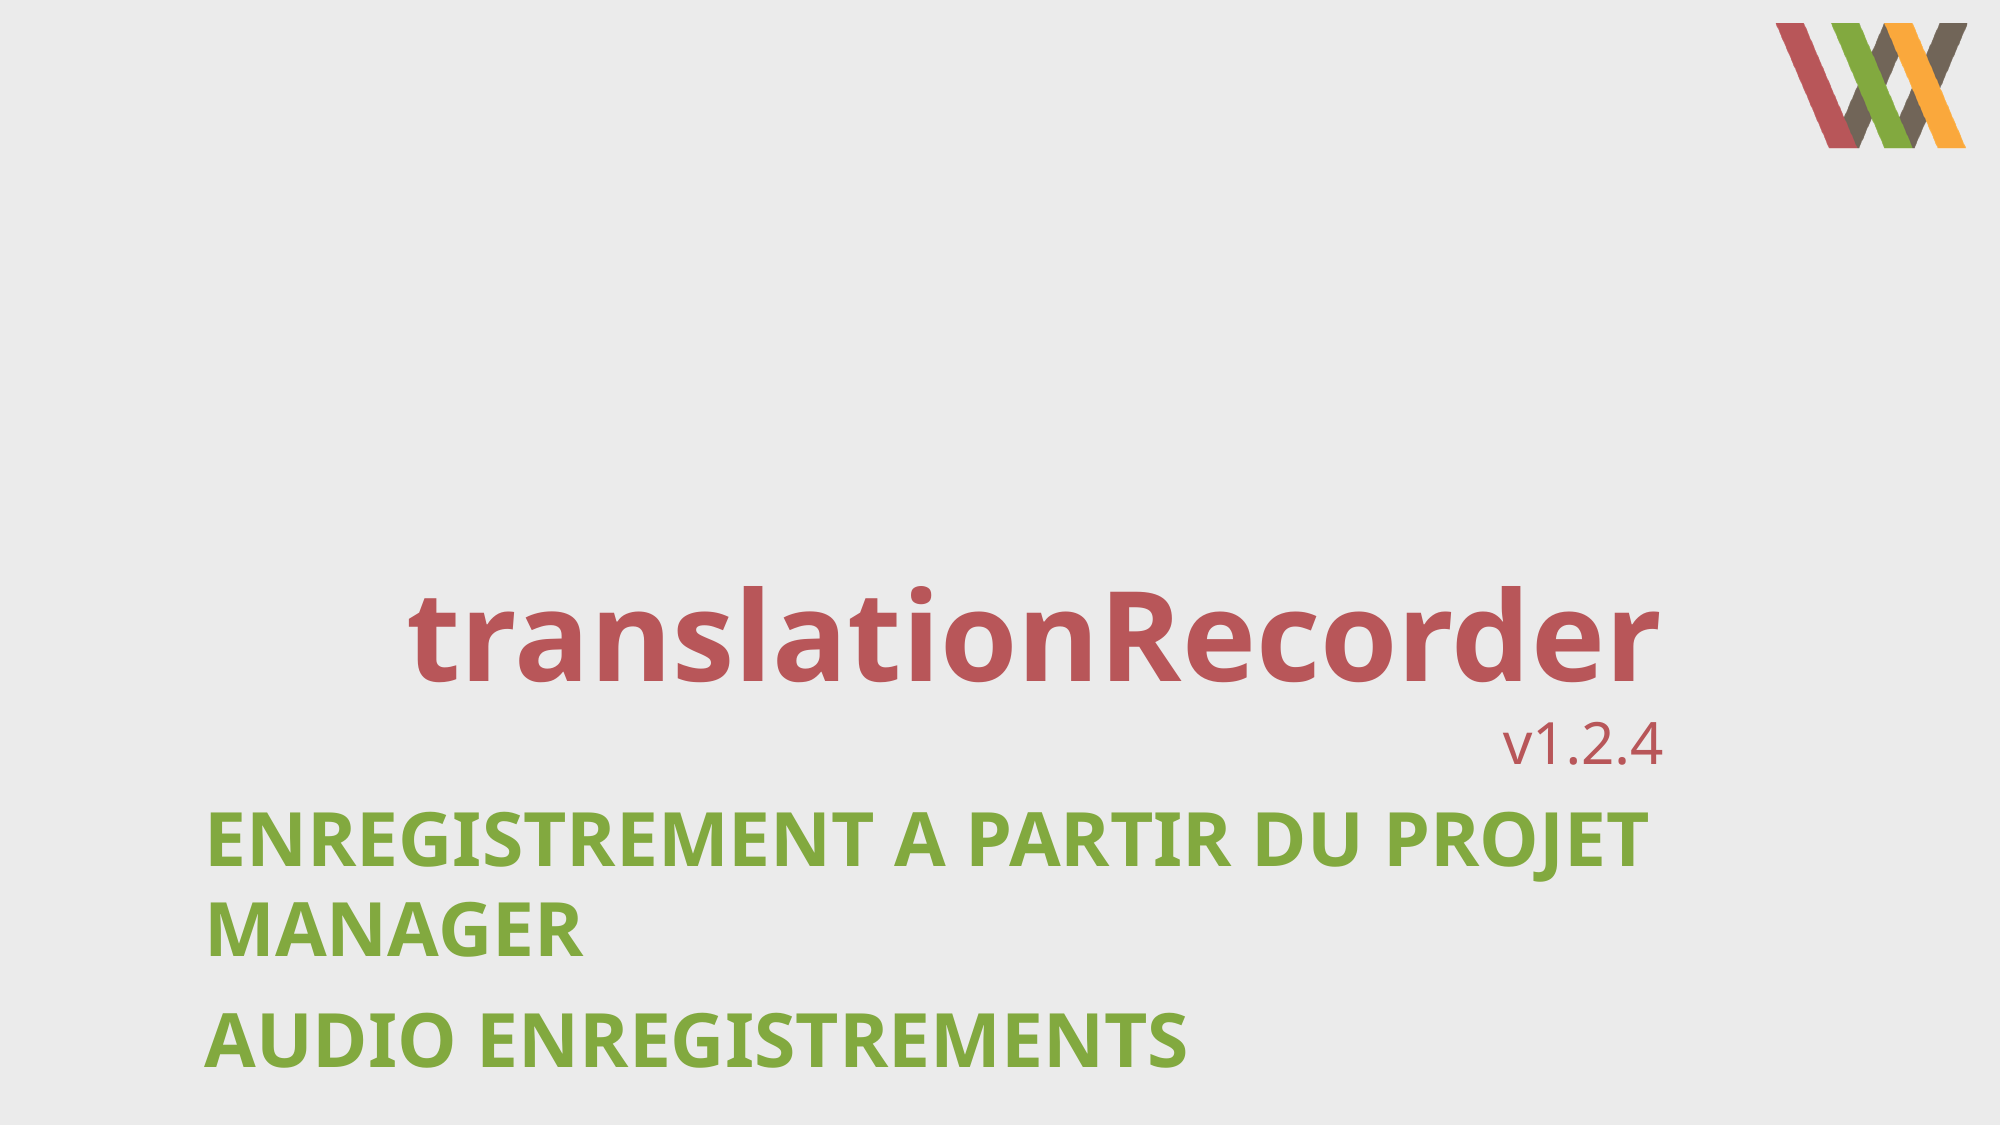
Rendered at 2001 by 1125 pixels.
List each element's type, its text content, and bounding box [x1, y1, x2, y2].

subtitle Enregistrement a partir du projet manager Audio enregistrements [189, 783, 1980, 1023]
title translationRecorder v1.2.4 [189, 237, 1679, 783]
picture [1681, 0, 2001, 181]
